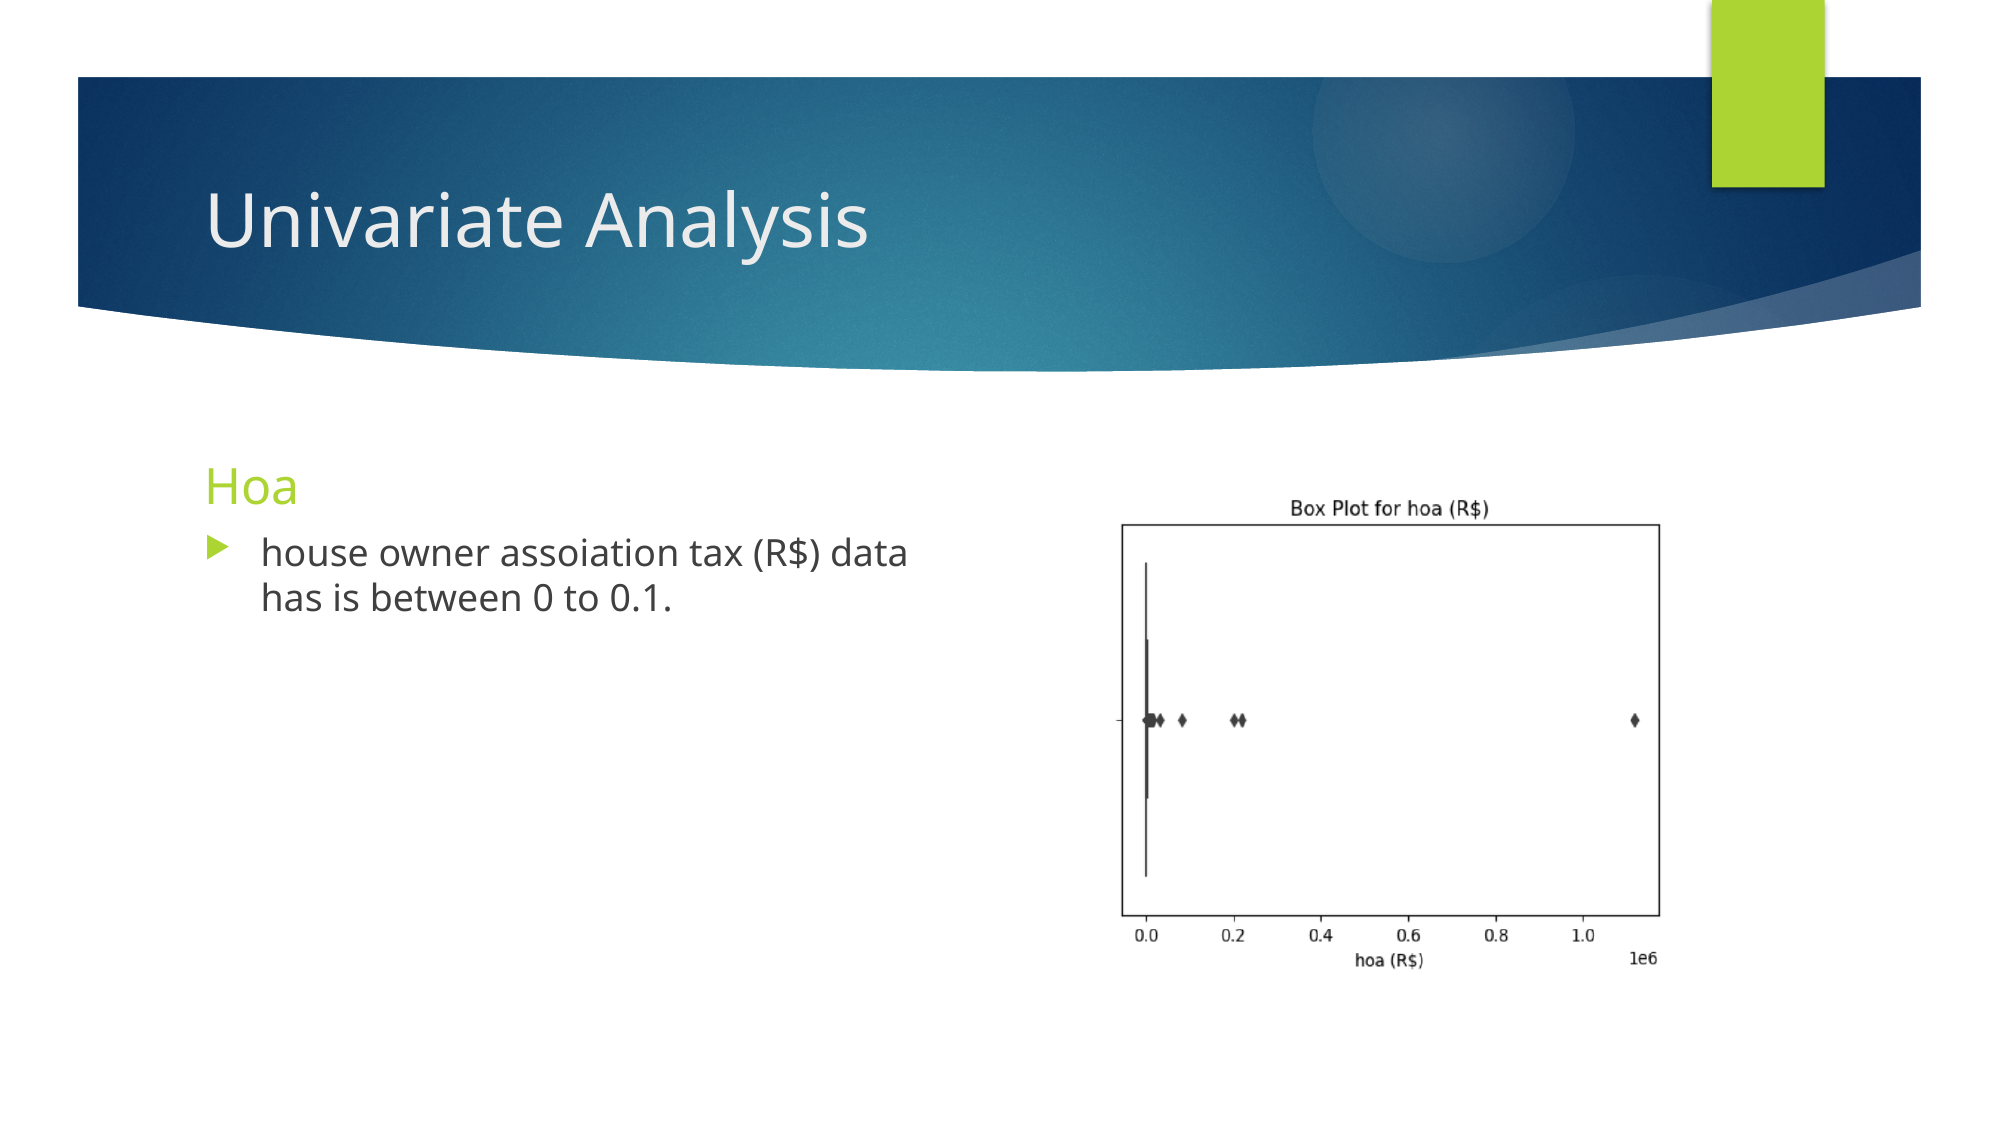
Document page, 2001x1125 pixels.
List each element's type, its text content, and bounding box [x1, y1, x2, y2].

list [1062, 476, 1766, 988]
list Hoa [189, 427, 981, 521]
list house owner assoiation tax (R$) data has is between 0 to 0.1. [189, 521, 981, 988]
title Univariate Analysis [189, 159, 1627, 276]
